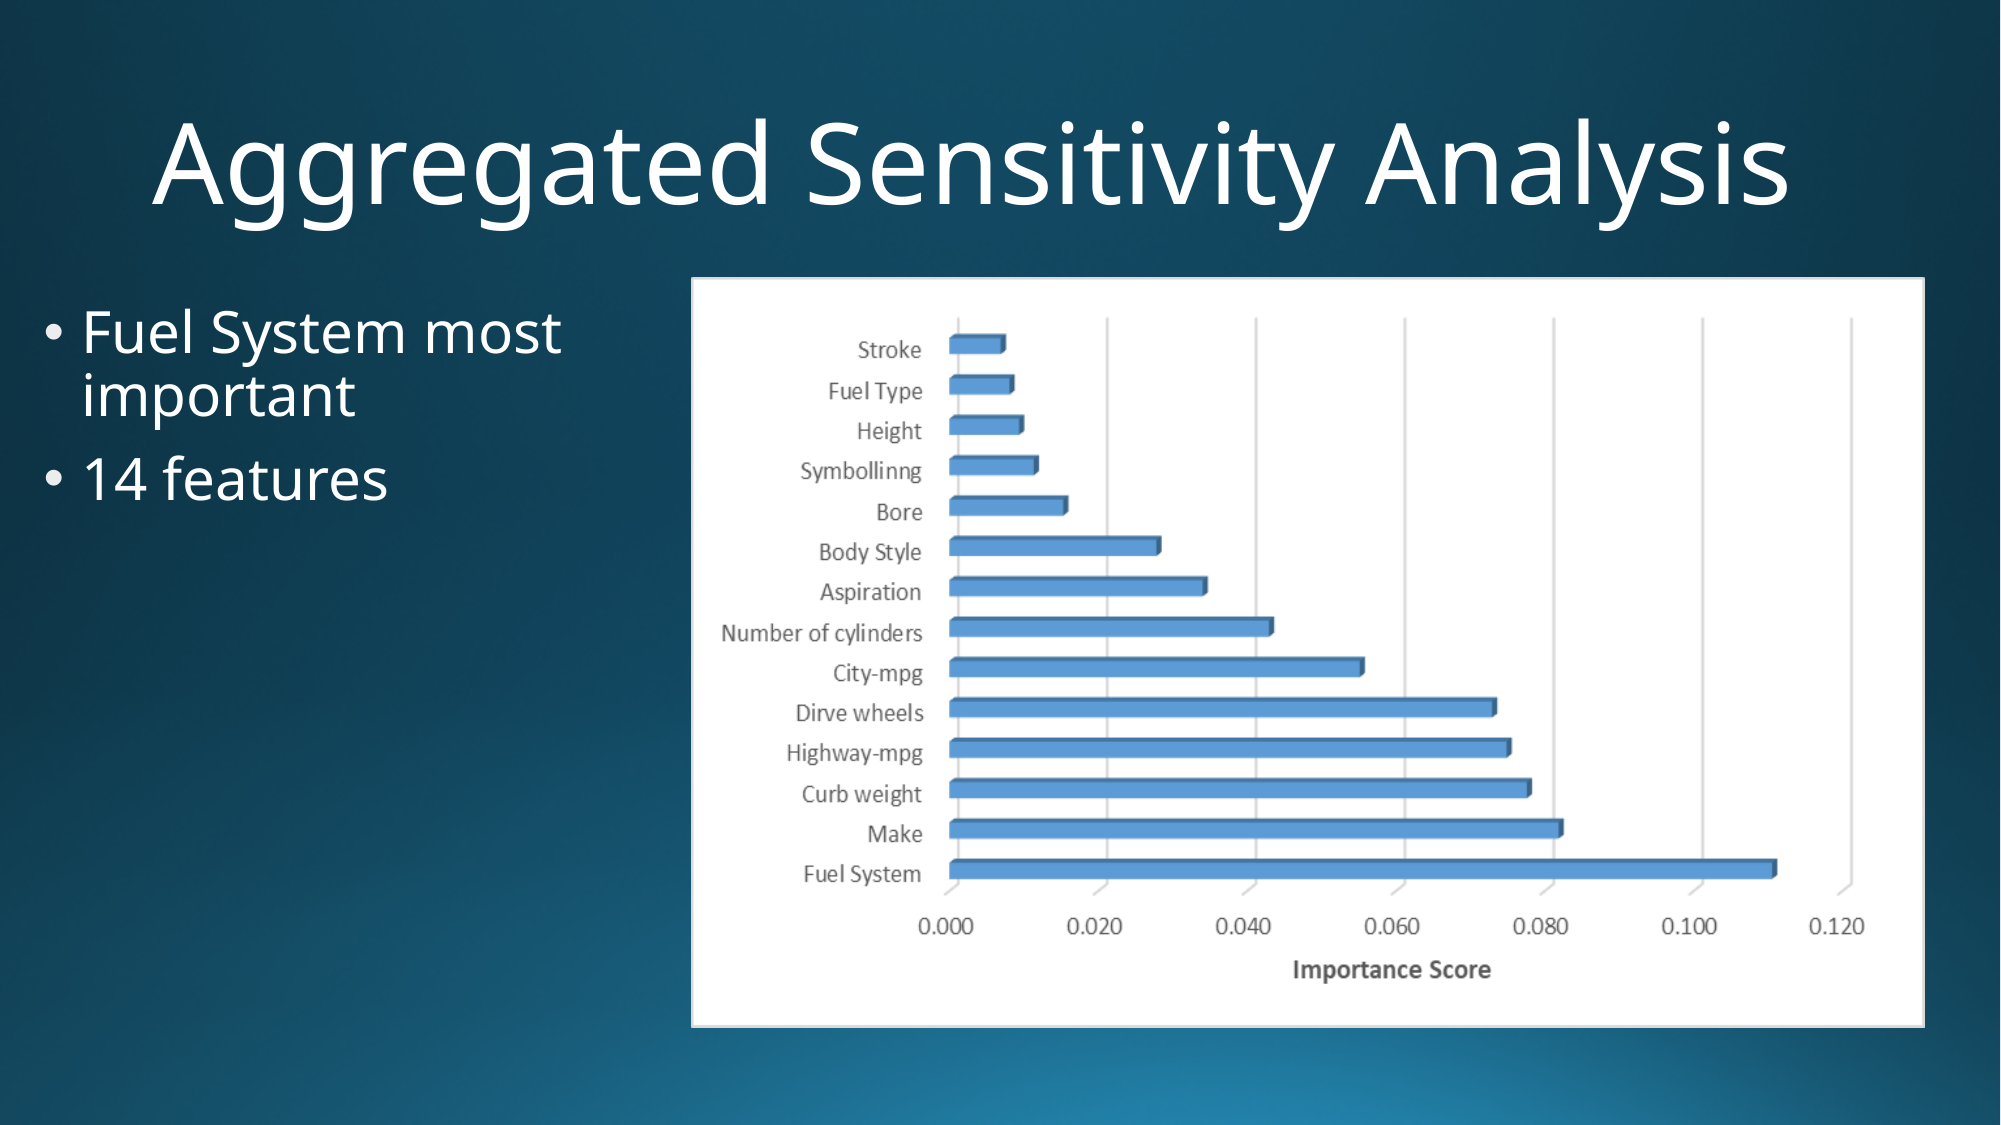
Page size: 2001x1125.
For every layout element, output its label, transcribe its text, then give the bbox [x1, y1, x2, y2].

list Fuel System most important 14 features [28, 295, 672, 1047]
picture [0, 0, 2001, 1125]
title Aggregated Sensitivity Analysis [137, 59, 1863, 278]
